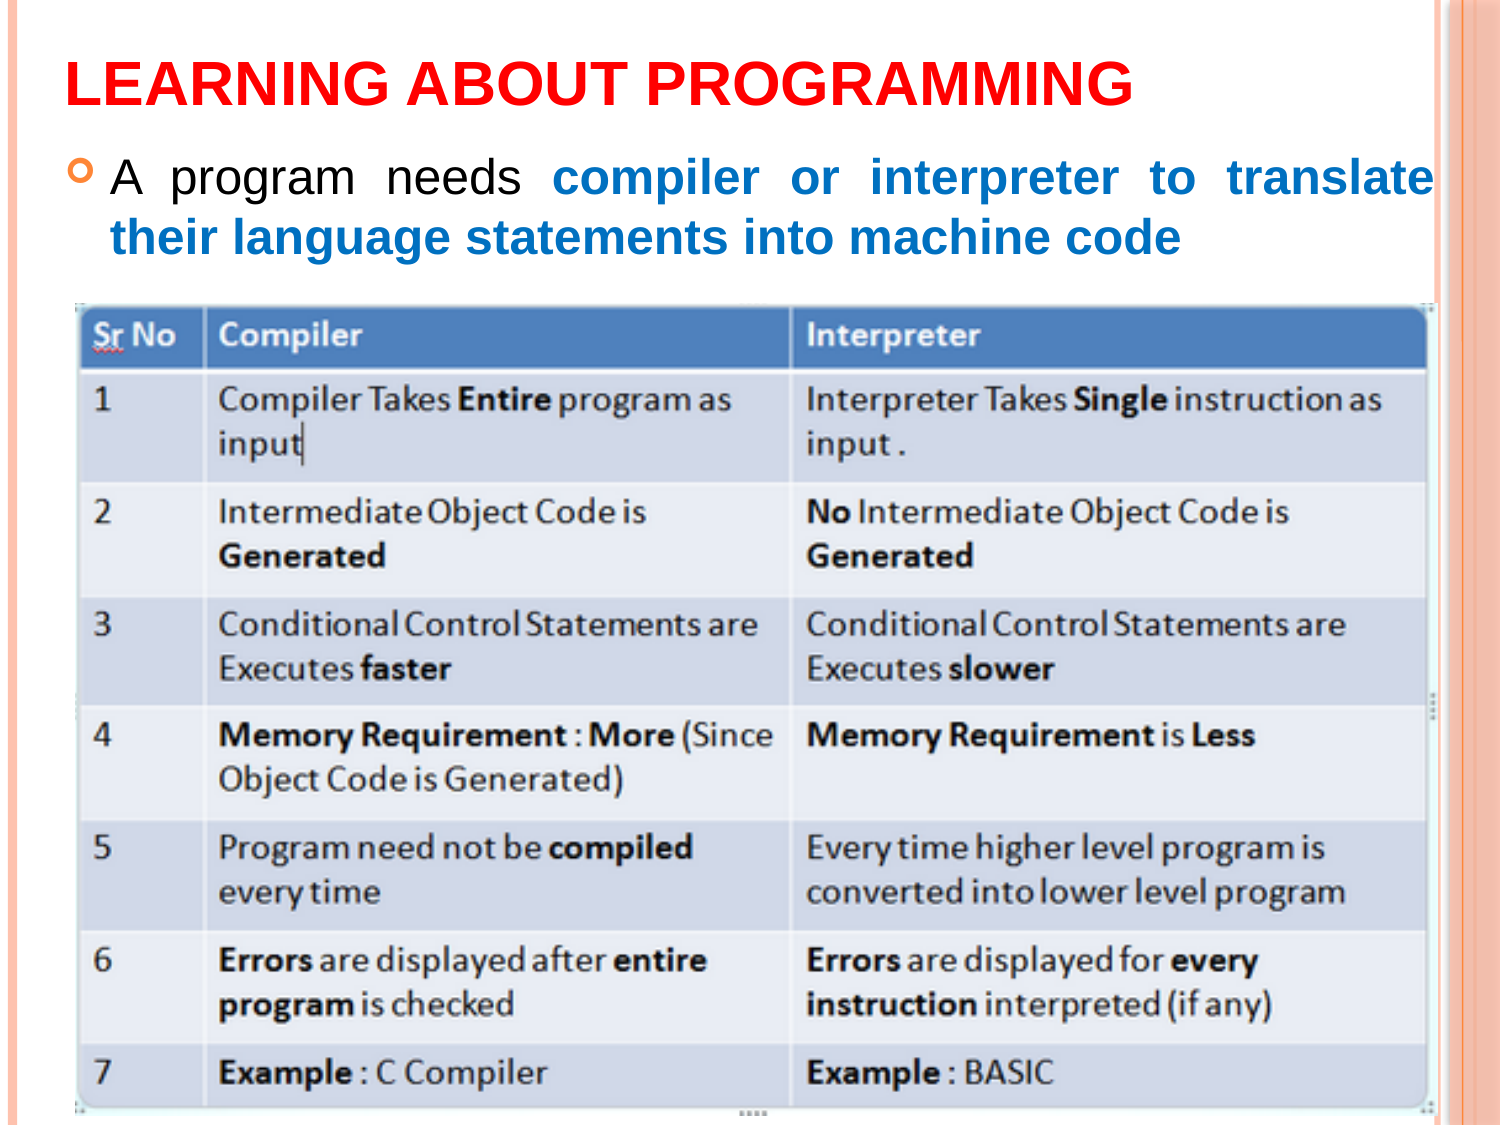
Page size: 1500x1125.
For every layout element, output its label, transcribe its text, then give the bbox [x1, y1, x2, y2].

title Learning about programming [50, 0, 1425, 125]
picture [74, 302, 1438, 1117]
list A program needs compiler or interpreter to translate their language statements into machine code [50, 137, 1450, 1088]
